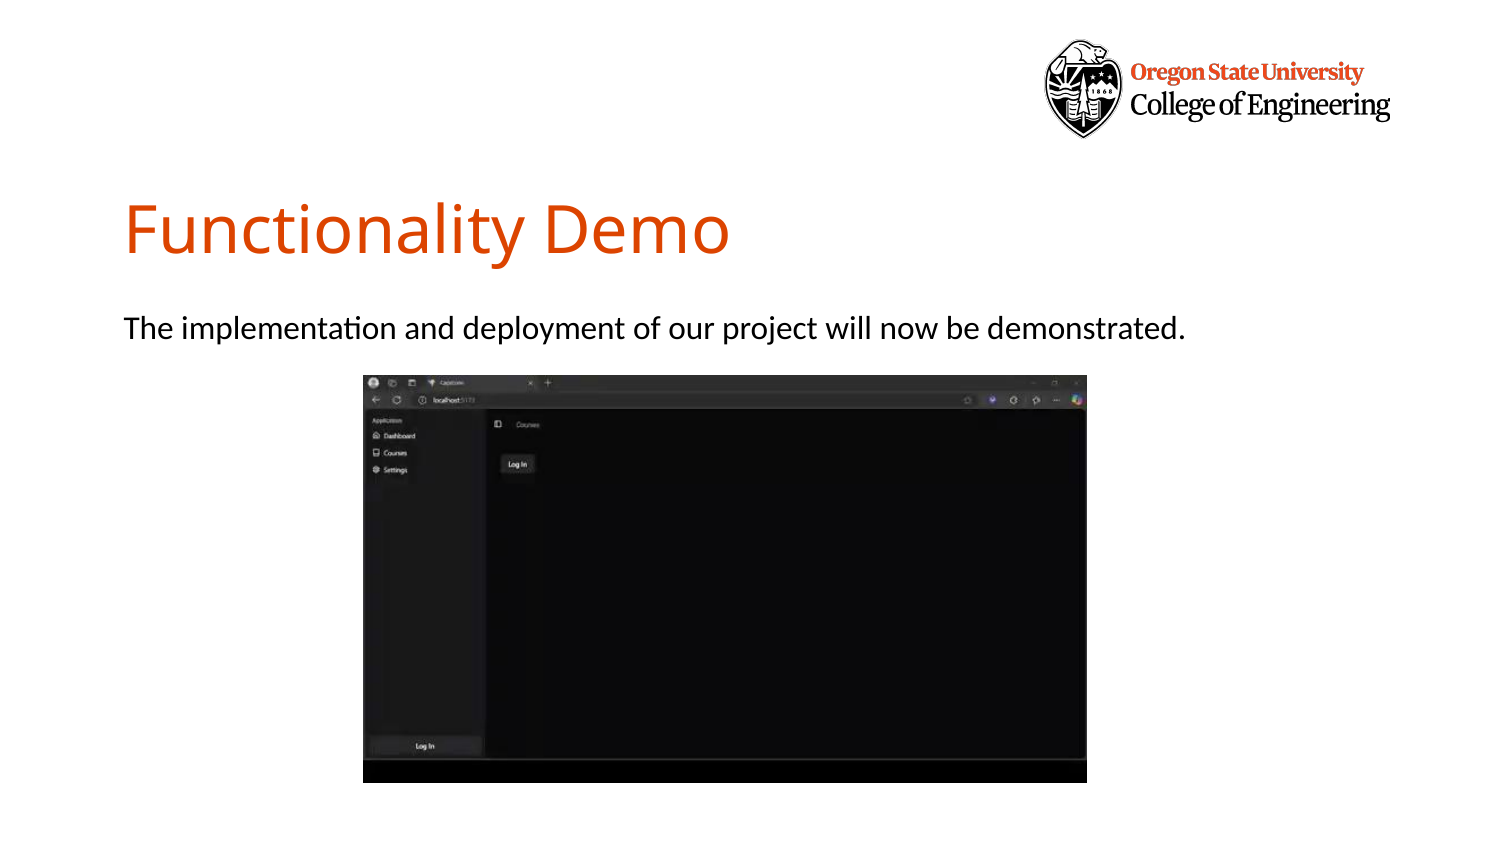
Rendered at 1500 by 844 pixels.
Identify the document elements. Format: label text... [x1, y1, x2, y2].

picture [1044, 39, 1390, 139]
picture [362, 375, 1087, 783]
list The implementation and deployment of our project will now be demonstrated. [112, 300, 1388, 754]
title Functionality Demo [112, 153, 1388, 300]
